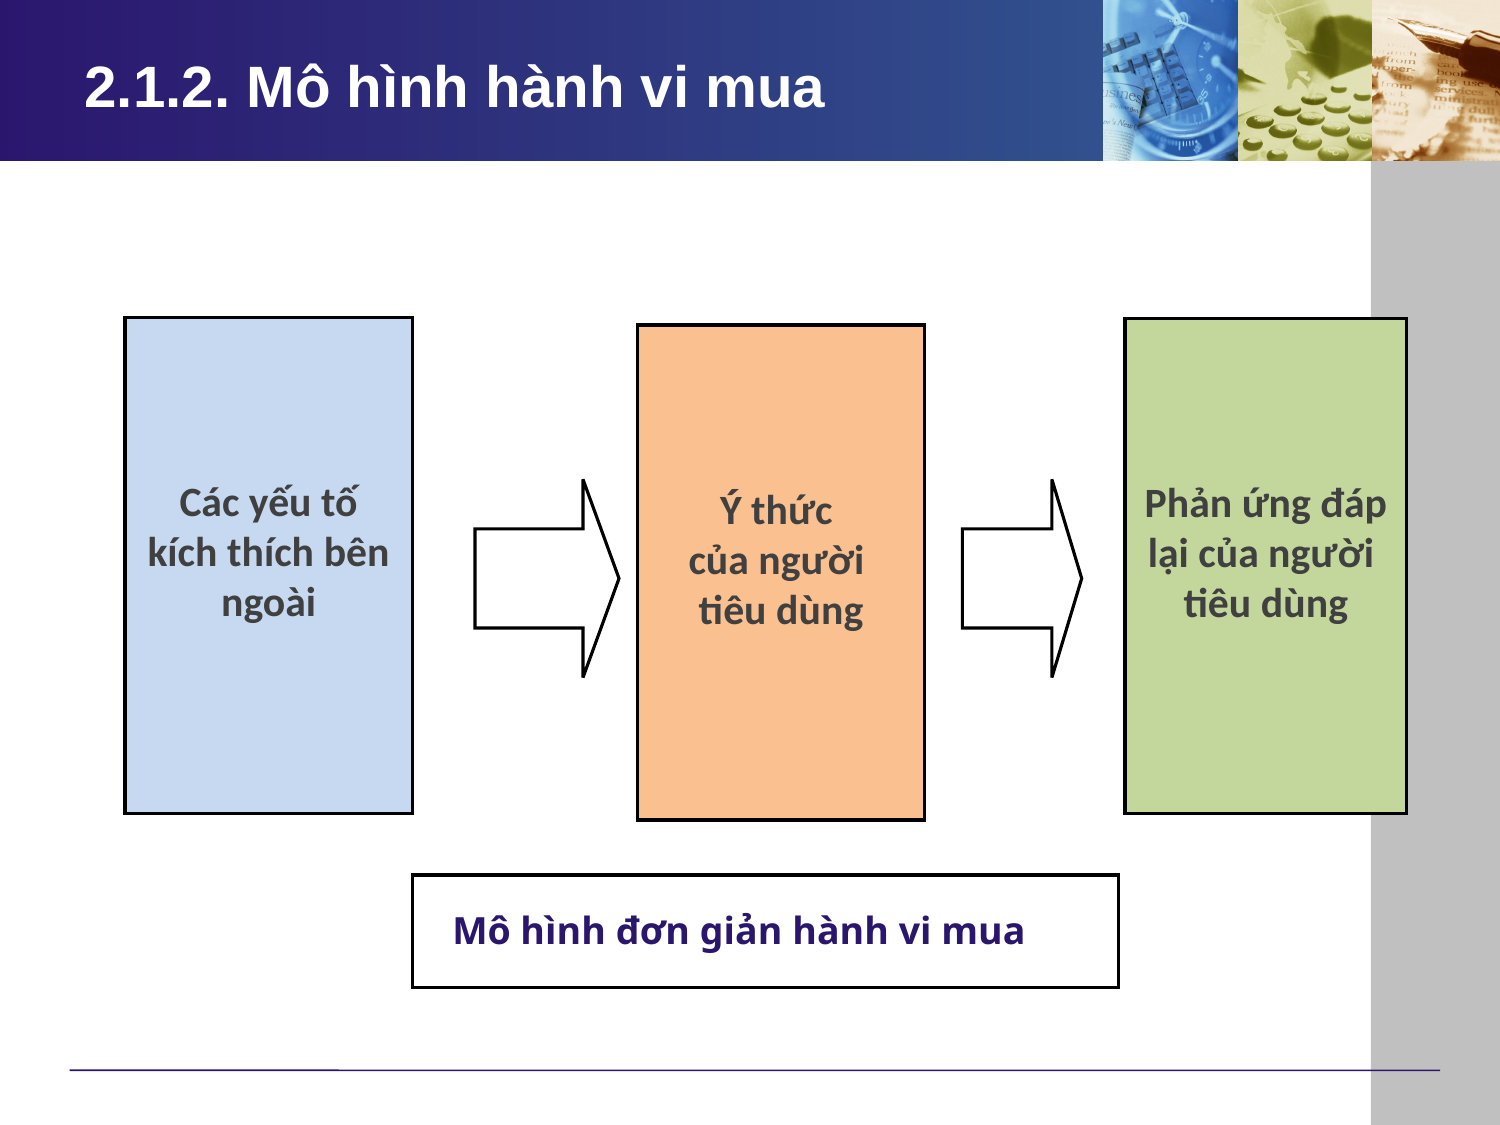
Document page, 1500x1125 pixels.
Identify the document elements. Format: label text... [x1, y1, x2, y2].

text_box Phản ứng đáp lại của người tiêu dùng [1125, 318, 1407, 814]
text_box [962, 479, 1082, 678]
title 2.1.2. Mô hình hành vi mua [69, 37, 1082, 130]
picture [1103, 0, 1500, 161]
text_box [412, 875, 1119, 988]
text_box Mô hình đơn giản hành vi mua [437, 899, 1138, 960]
text_box [474, 479, 620, 678]
text_box Ý thức của người tiêu dùng [637, 324, 925, 820]
text_box Các yếu tố kích thích bên ngoài [124, 317, 413, 814]
